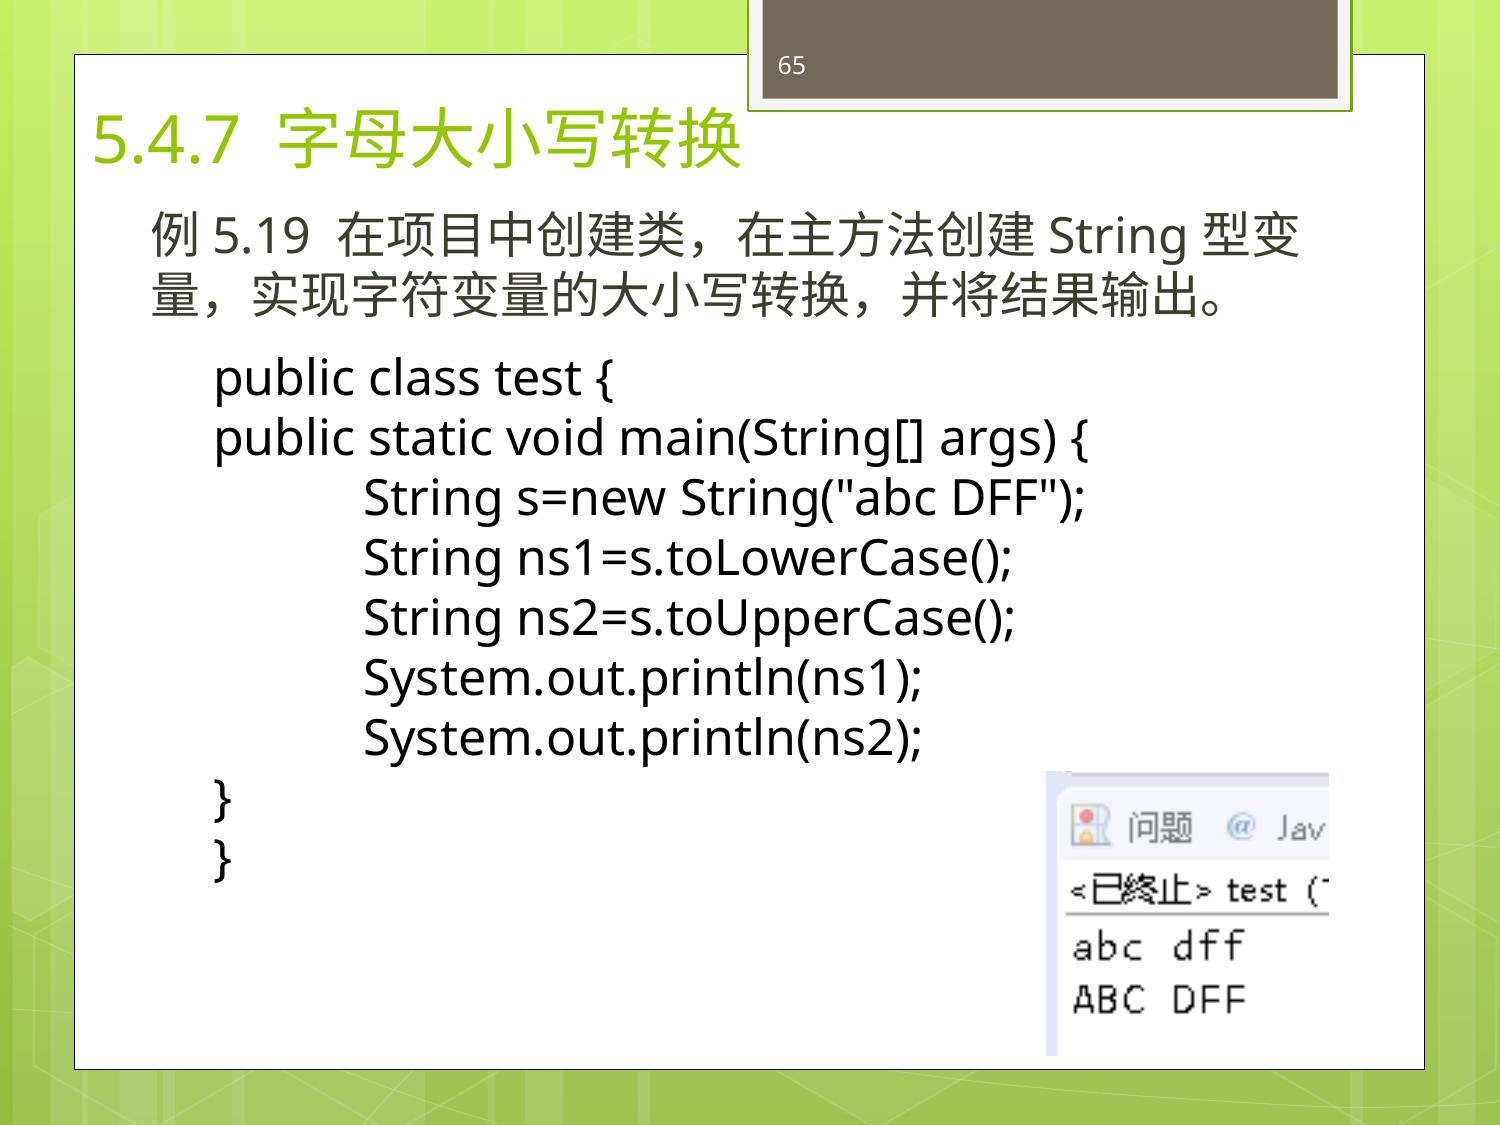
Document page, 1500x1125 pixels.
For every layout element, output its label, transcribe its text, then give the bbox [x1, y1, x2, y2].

text_box public class test { public static void main(String[] args) { String s=new String("abc DFF"); String ns1=s.toLowerCase(); String ns2=s.toUpperCase(); System.out.println(ns1); System.out.println(ns2); } } [198, 338, 1105, 893]
picture [1033, 770, 1330, 1056]
slide_number 65 [762, 36, 982, 97]
list 例5.19 在项目中创建类，在主方法创建String型变量，实现字符变量的大小写转换，并将结果输出。 [123, 196, 1341, 371]
title 5.4.7 字母大小写转换 [76, 78, 1058, 185]
